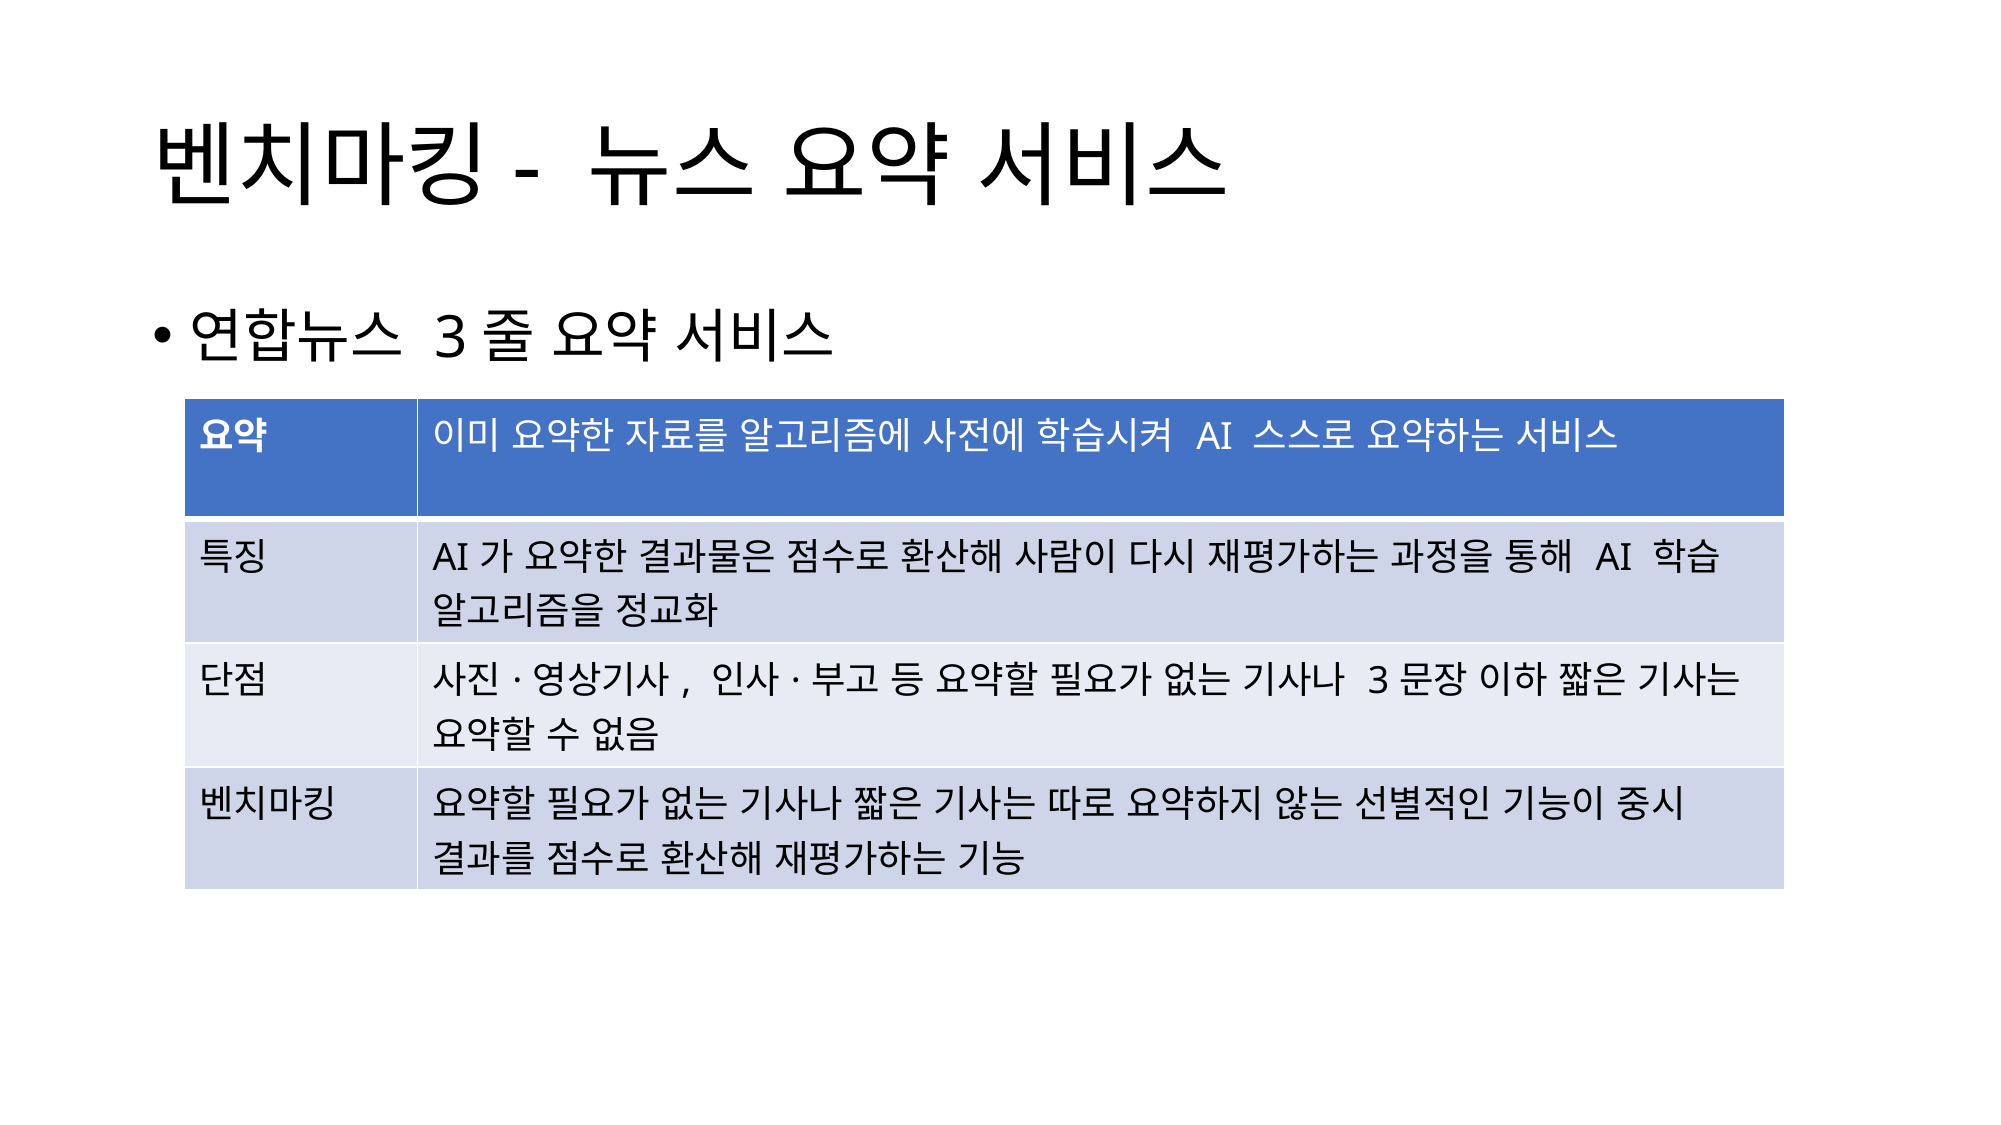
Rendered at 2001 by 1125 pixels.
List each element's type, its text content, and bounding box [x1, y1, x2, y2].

table_cell 벤치마킹 [185, 768, 417, 889]
table_cell 사진·영상기사, 인사·부고 등 요약할 필요가 없는 기사나 3문장 이하 짧은 기사는 요약할 수 없음 [418, 644, 1784, 766]
table_cell 특징 [185, 522, 417, 642]
title 벤치마킹- 뉴스 요약 서비스 [137, 59, 1863, 278]
table_cell 요약할 필요가 없는 기사나 짧은 기사는 따로 요약하지 않는 선별적인 기능이 중시 결과를 점수로 환산해 재평가하는 기능 [418, 768, 1784, 889]
table_cell AI가 요약한 결과물은 점수로 환산해 사람이 다시 재평가하는 과정을 통해 AI 학습 알고리즘을 정교화 [418, 522, 1784, 642]
table_header 이미 요약한 자료를 알고리즘에 사전에 학습시켜 AI 스스로 요약하는 서비스 [418, 399, 1784, 516]
table_cell 단점 [185, 644, 417, 766]
table_header 요약 [185, 399, 417, 516]
list 연합뉴스 3줄 요약 서비스 [137, 299, 1083, 414]
